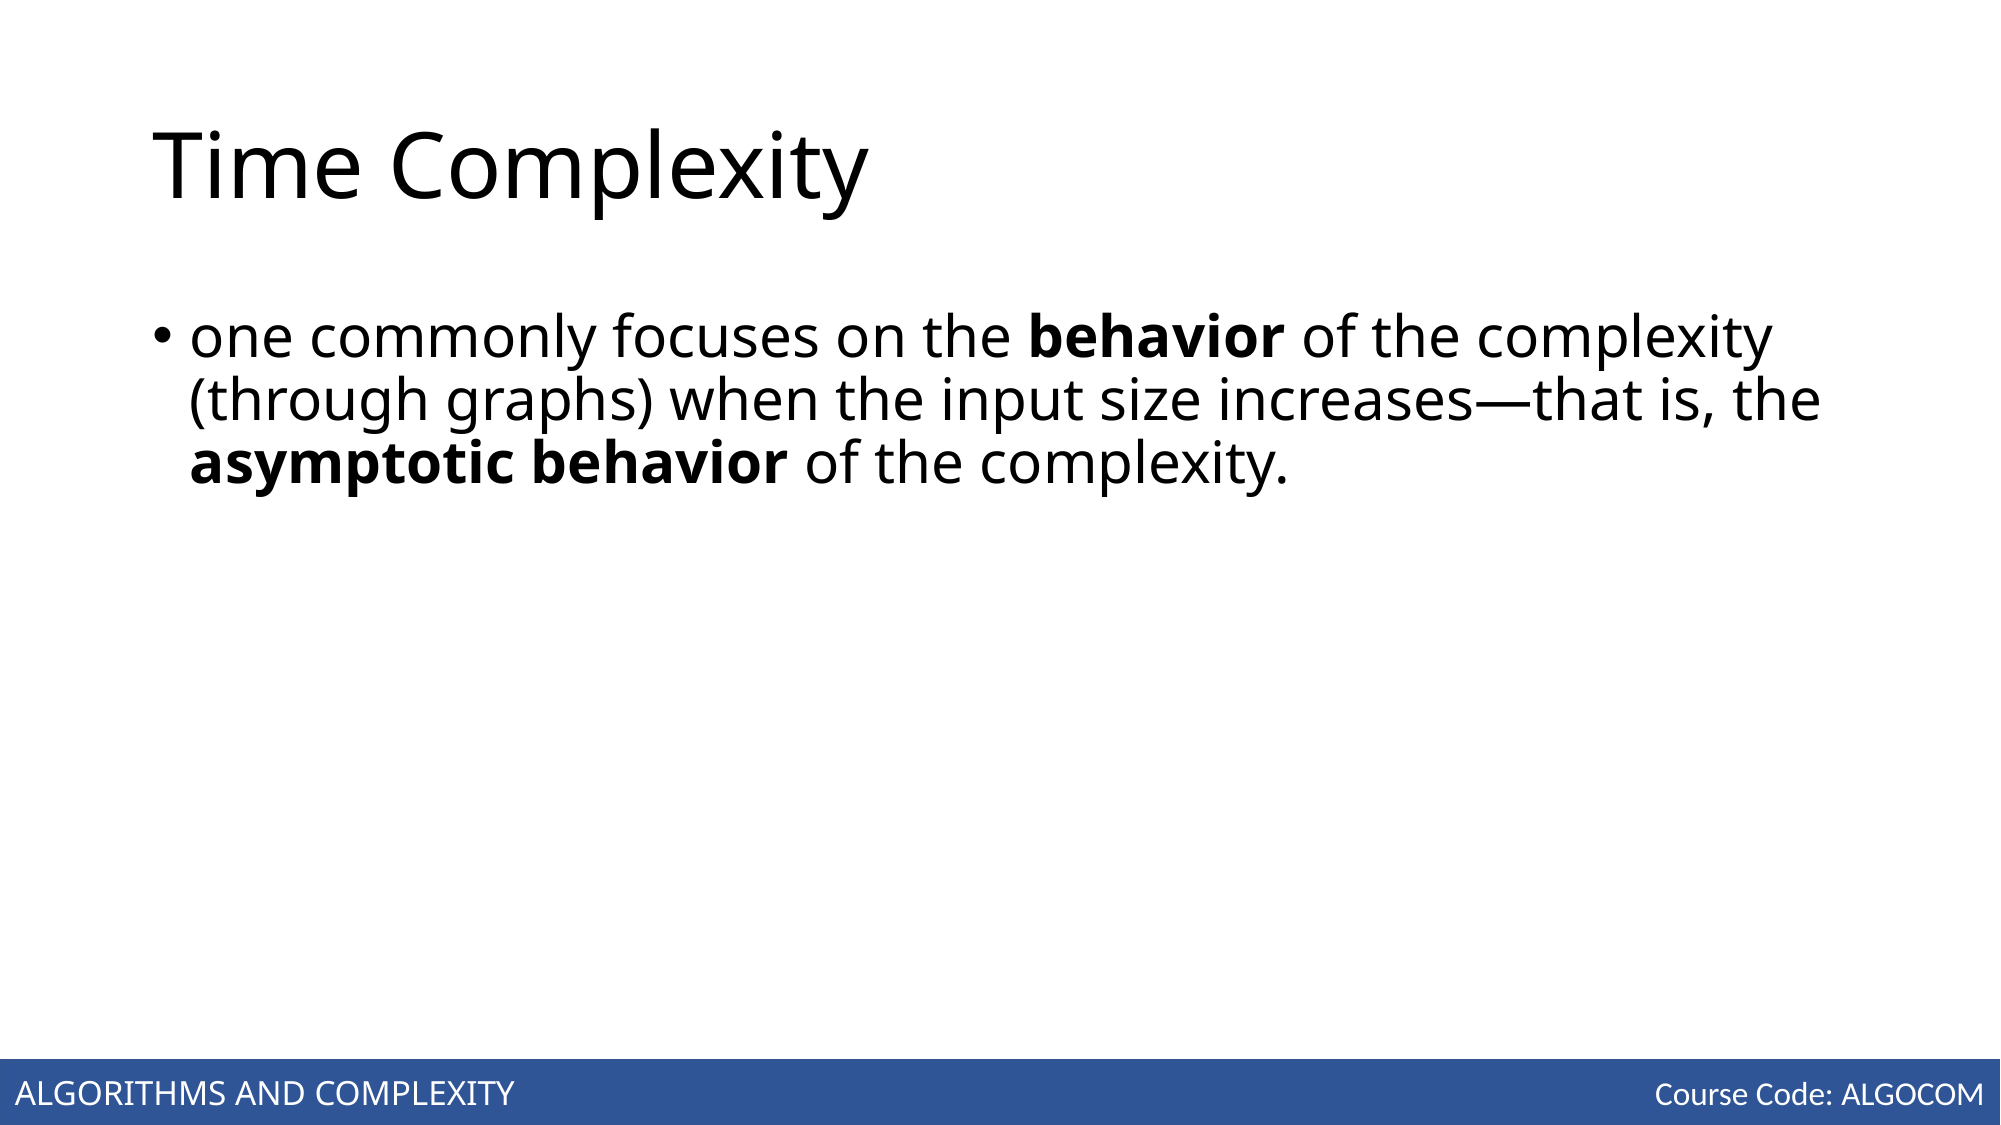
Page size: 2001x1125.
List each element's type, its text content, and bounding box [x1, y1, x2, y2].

title Time Complexity [137, 59, 1863, 278]
text_box [0, 1059, 2000, 1125]
list one commonly focuses on the behavior of the complexity (through graphs) when the input size increases—that is, the asymptotic behavior of the complexity. [137, 299, 1863, 1014]
text_box ALGORITHMS AND COMPLEXITY [0, 1064, 595, 1120]
text_box Course Code: ALGOCOM [1516, 1064, 2000, 1120]
